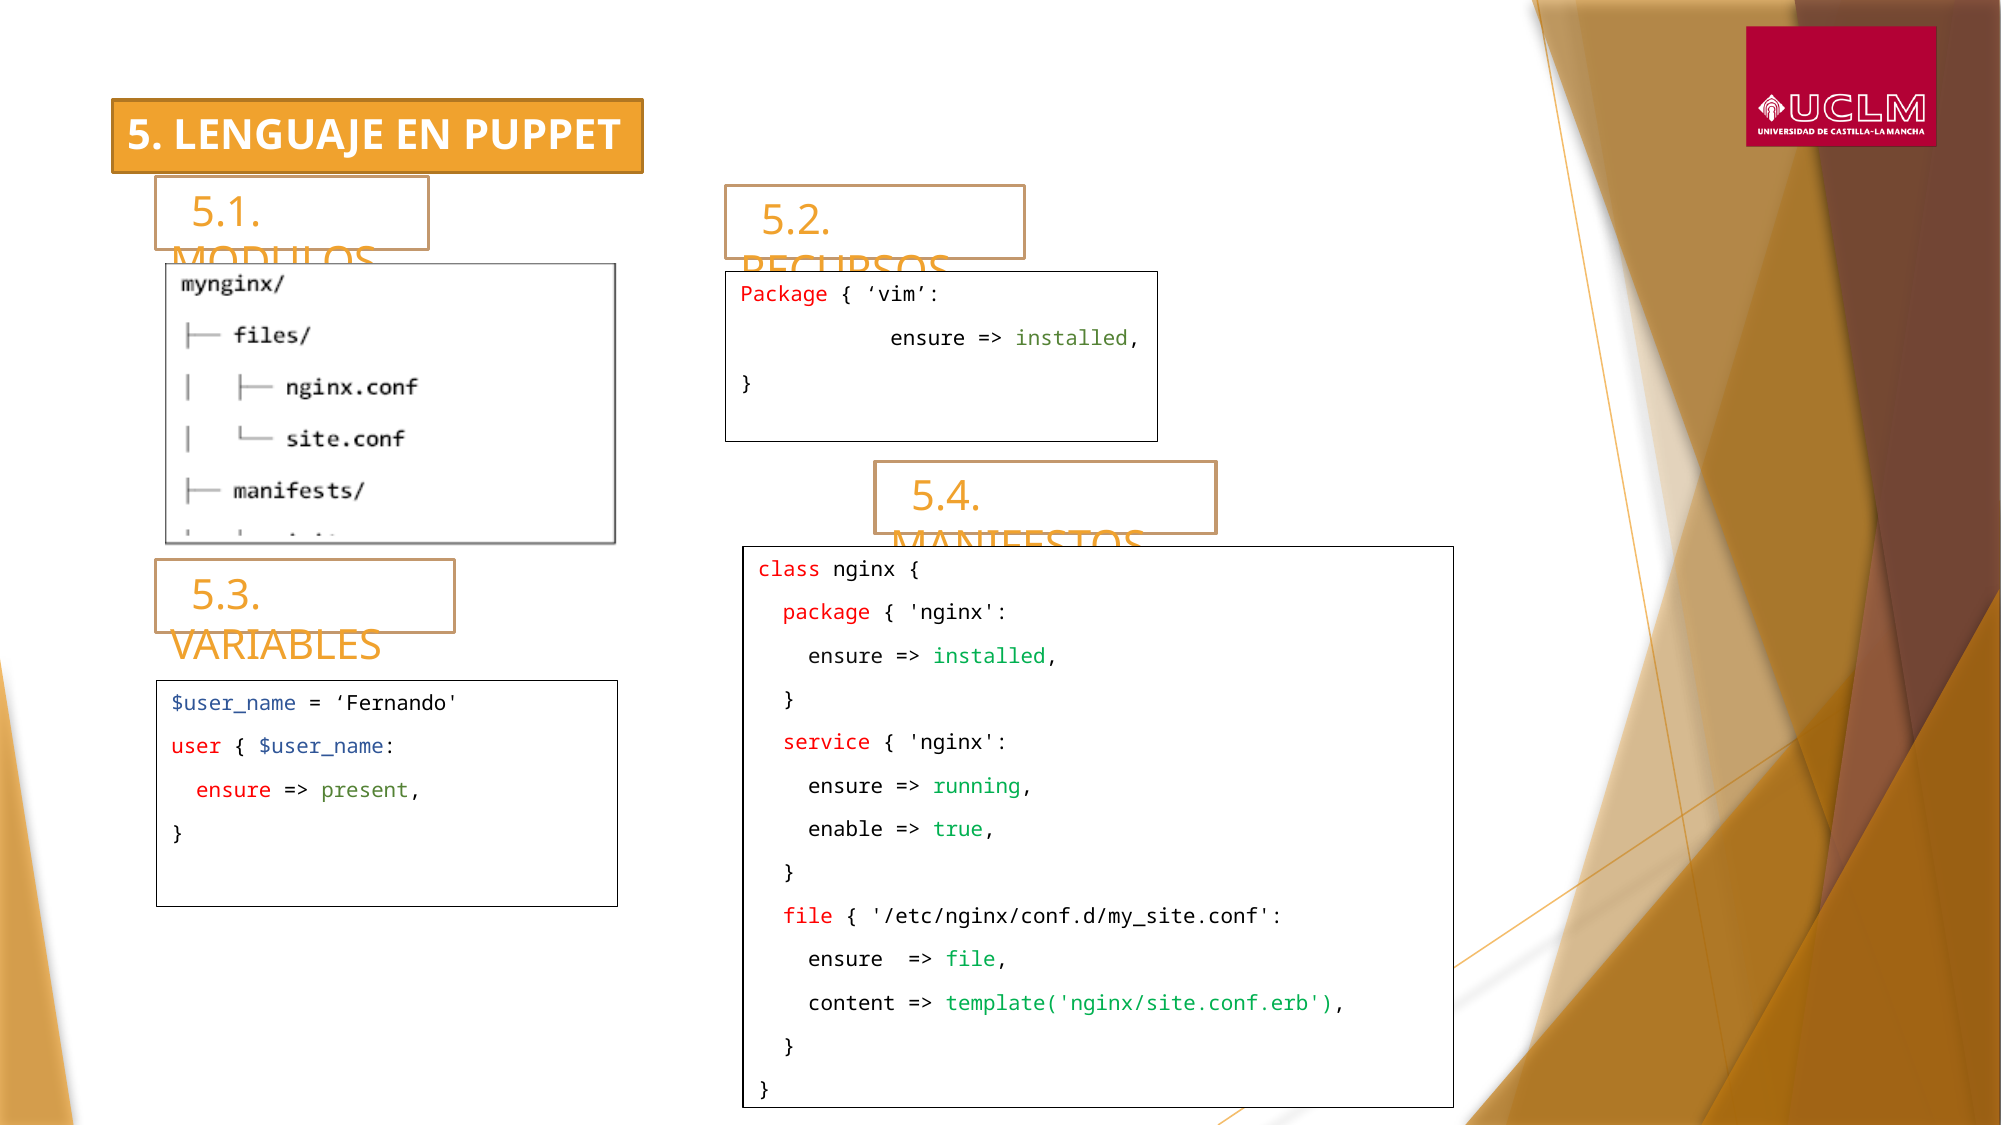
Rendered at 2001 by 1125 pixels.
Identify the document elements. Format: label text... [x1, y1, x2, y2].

text_box class nginx { package { 'nginx': ensure => installed, } service { 'nginx': ensure => running, enable => true, } file { '/etc/nginx/conf.d/my_site.conf': ensure => file, content => template('nginx/site.conf.erb'), } } [743, 546, 1454, 1108]
text_box 5.1. MODULOS [154, 175, 430, 251]
title 5. LENGUAJE EN PUPPET [111, 98, 644, 174]
text_box 5.4. MANIFESTOS [873, 460, 1218, 535]
picture [1719, 17, 1964, 155]
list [165, 262, 619, 548]
text_box 5.3. VARIABLES [154, 558, 456, 634]
text_box Package { ‘vim’: ensure => installed, } [725, 271, 1158, 442]
text_box 5.2. RECURSOS [724, 184, 1026, 260]
text_box $user_name = ‘Fernando' user { $user_name: ensure => present, } [156, 680, 618, 907]
